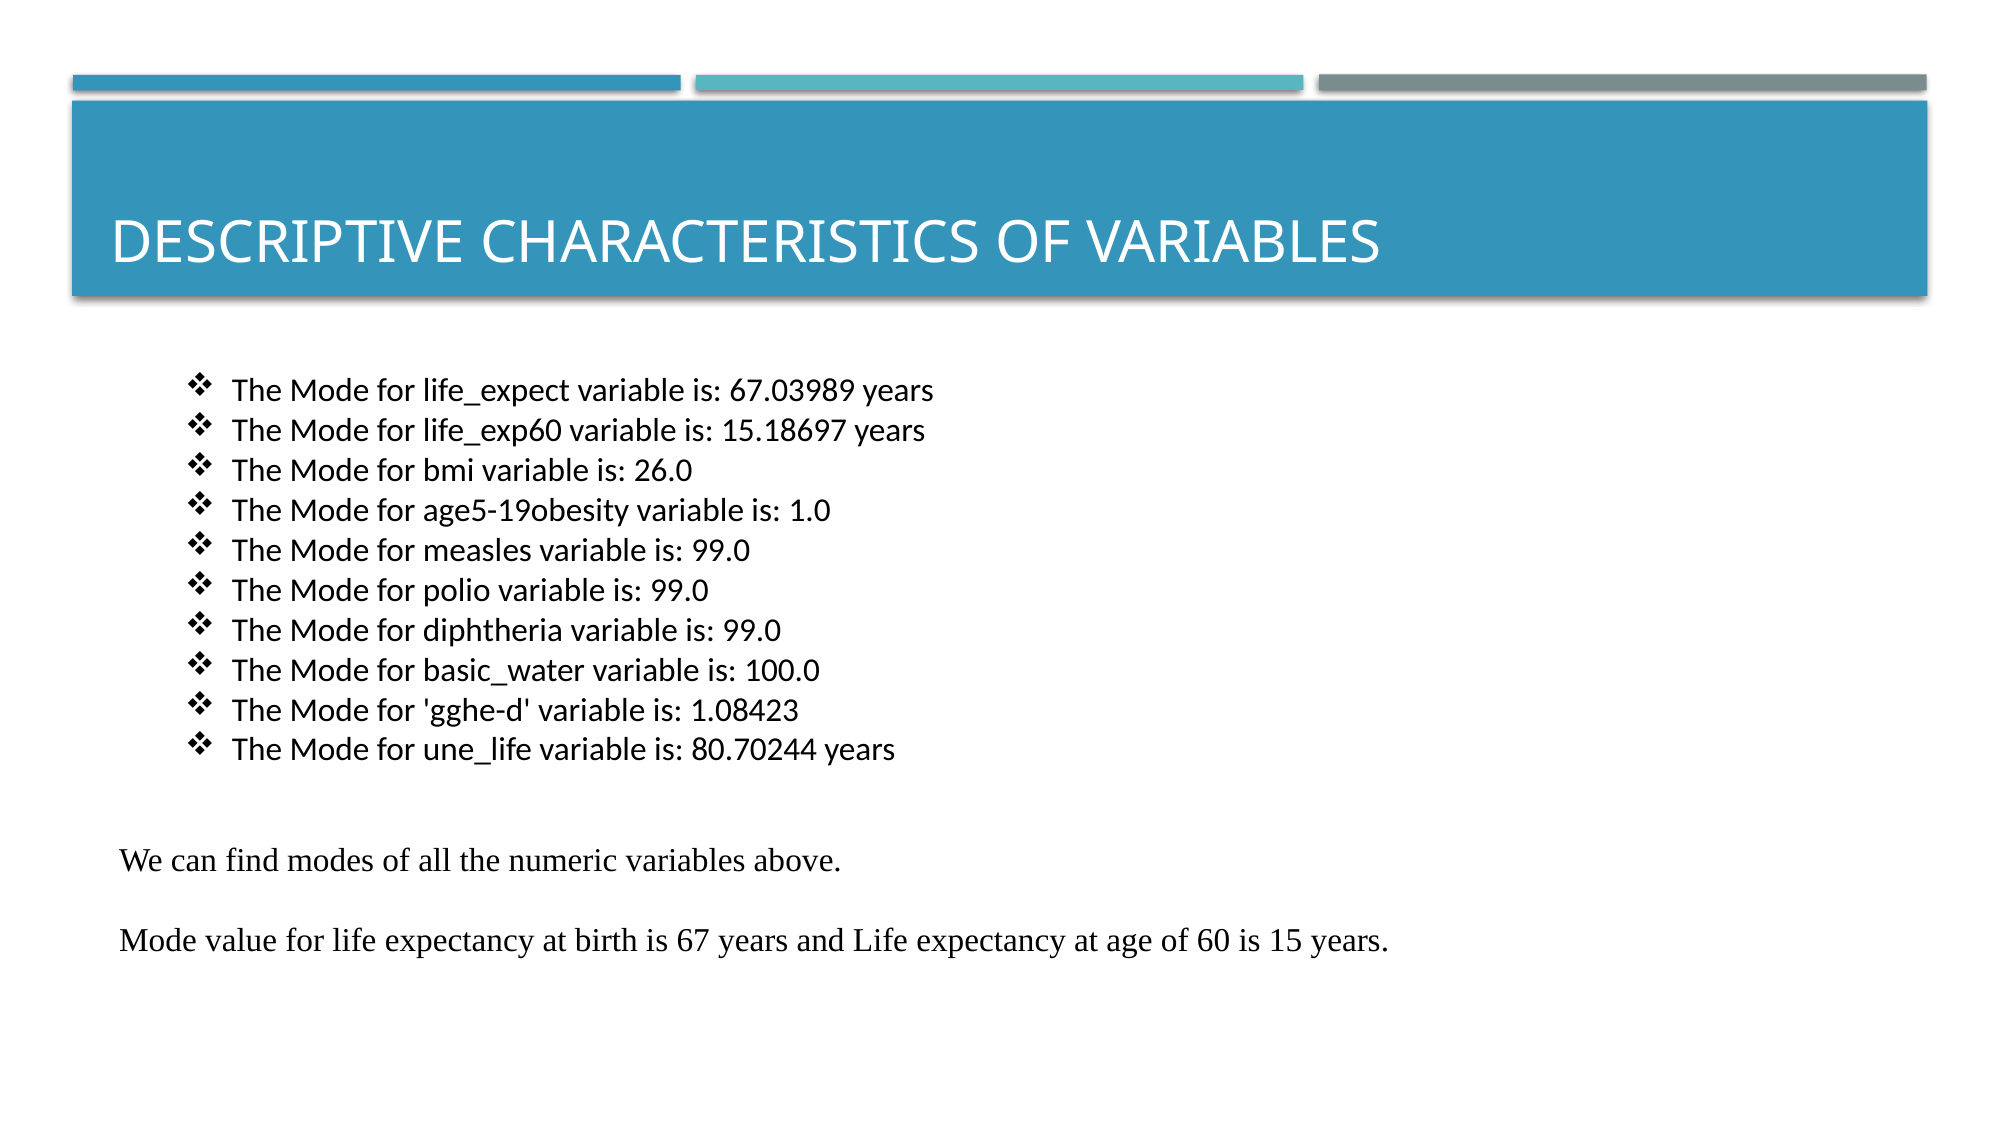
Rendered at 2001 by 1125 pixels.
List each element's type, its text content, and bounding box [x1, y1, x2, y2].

text_box We can find modes of all the numeric variables above. Mode value for life expectancy at birth is 67 years and Life expectancy at age of 60 is 15 years. [104, 830, 1407, 966]
text_box The Mode for life_expect variable is: 67.03989 years The Mode for life_exp60 variable is: 15.18697 years The Mode for bmi variable is: 26.0 The Mode for age5-19obesity variable is: 1.0 The Mode for measles variable is: 99.0 The Mode for polio variable is: 99.0 The Mode for diphtheria variable is: 99.0 The Mode for basic_water variable is: 100.0 The Mode for 'gghe-d' variable is: 1.08423 The Mode for une_life variable is: 80.70244 years [95, 360, 1096, 775]
title descriptive characteristics of variables [95, 115, 1905, 282]
